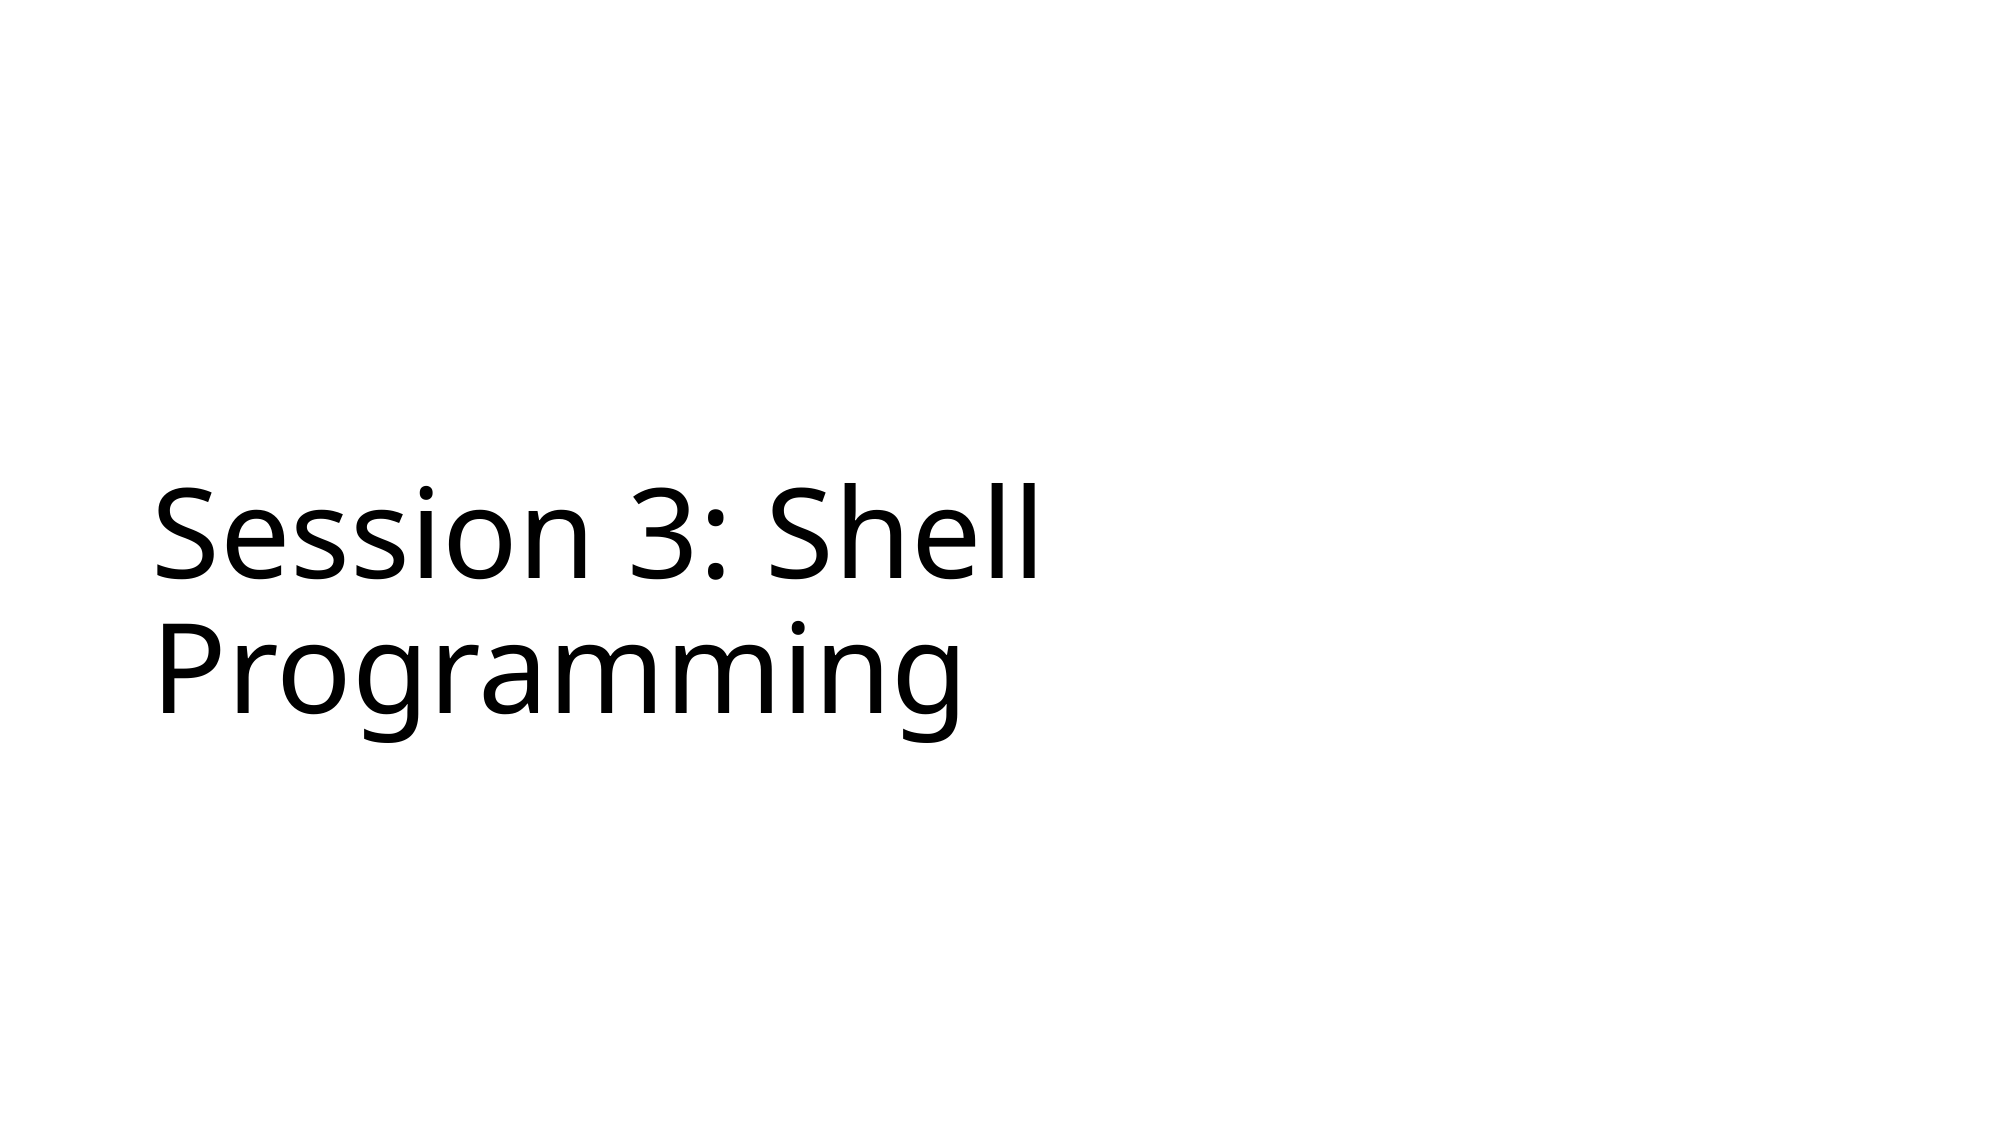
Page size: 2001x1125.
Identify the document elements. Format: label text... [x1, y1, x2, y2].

title Session 3: Shell Programming [136, 280, 1862, 749]
